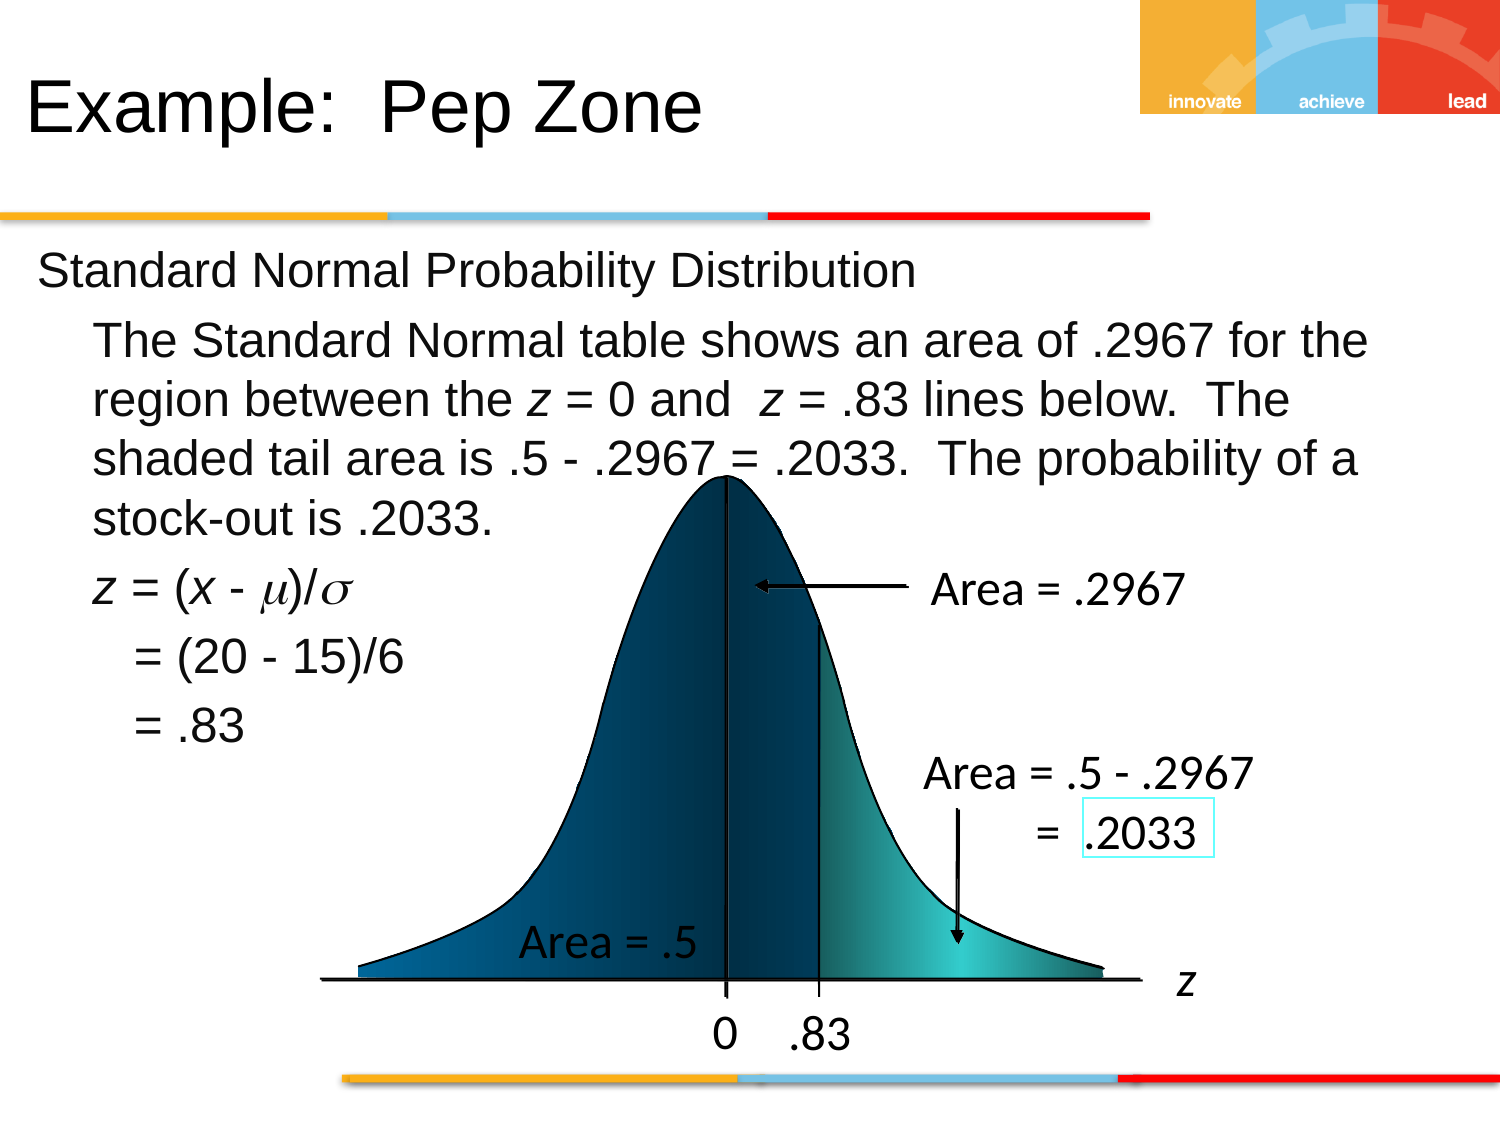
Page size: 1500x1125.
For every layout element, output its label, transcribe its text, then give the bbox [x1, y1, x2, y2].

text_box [319, 464, 1282, 1068]
list Standard Normal Probability Distribution The Standard Normal table shows an area of .2967 for the region between the z = 0 and z = .83 lines below. The shaded tail area is .5 - .2967 = .2033. The probability of a stock-out is .2033. z = (x - )/ = (20 - 15)/6 = .83 [24, 232, 1475, 1038]
picture [1140, 0, 1500, 114]
title Example: Pep Zone [10, 4, 1125, 200]
